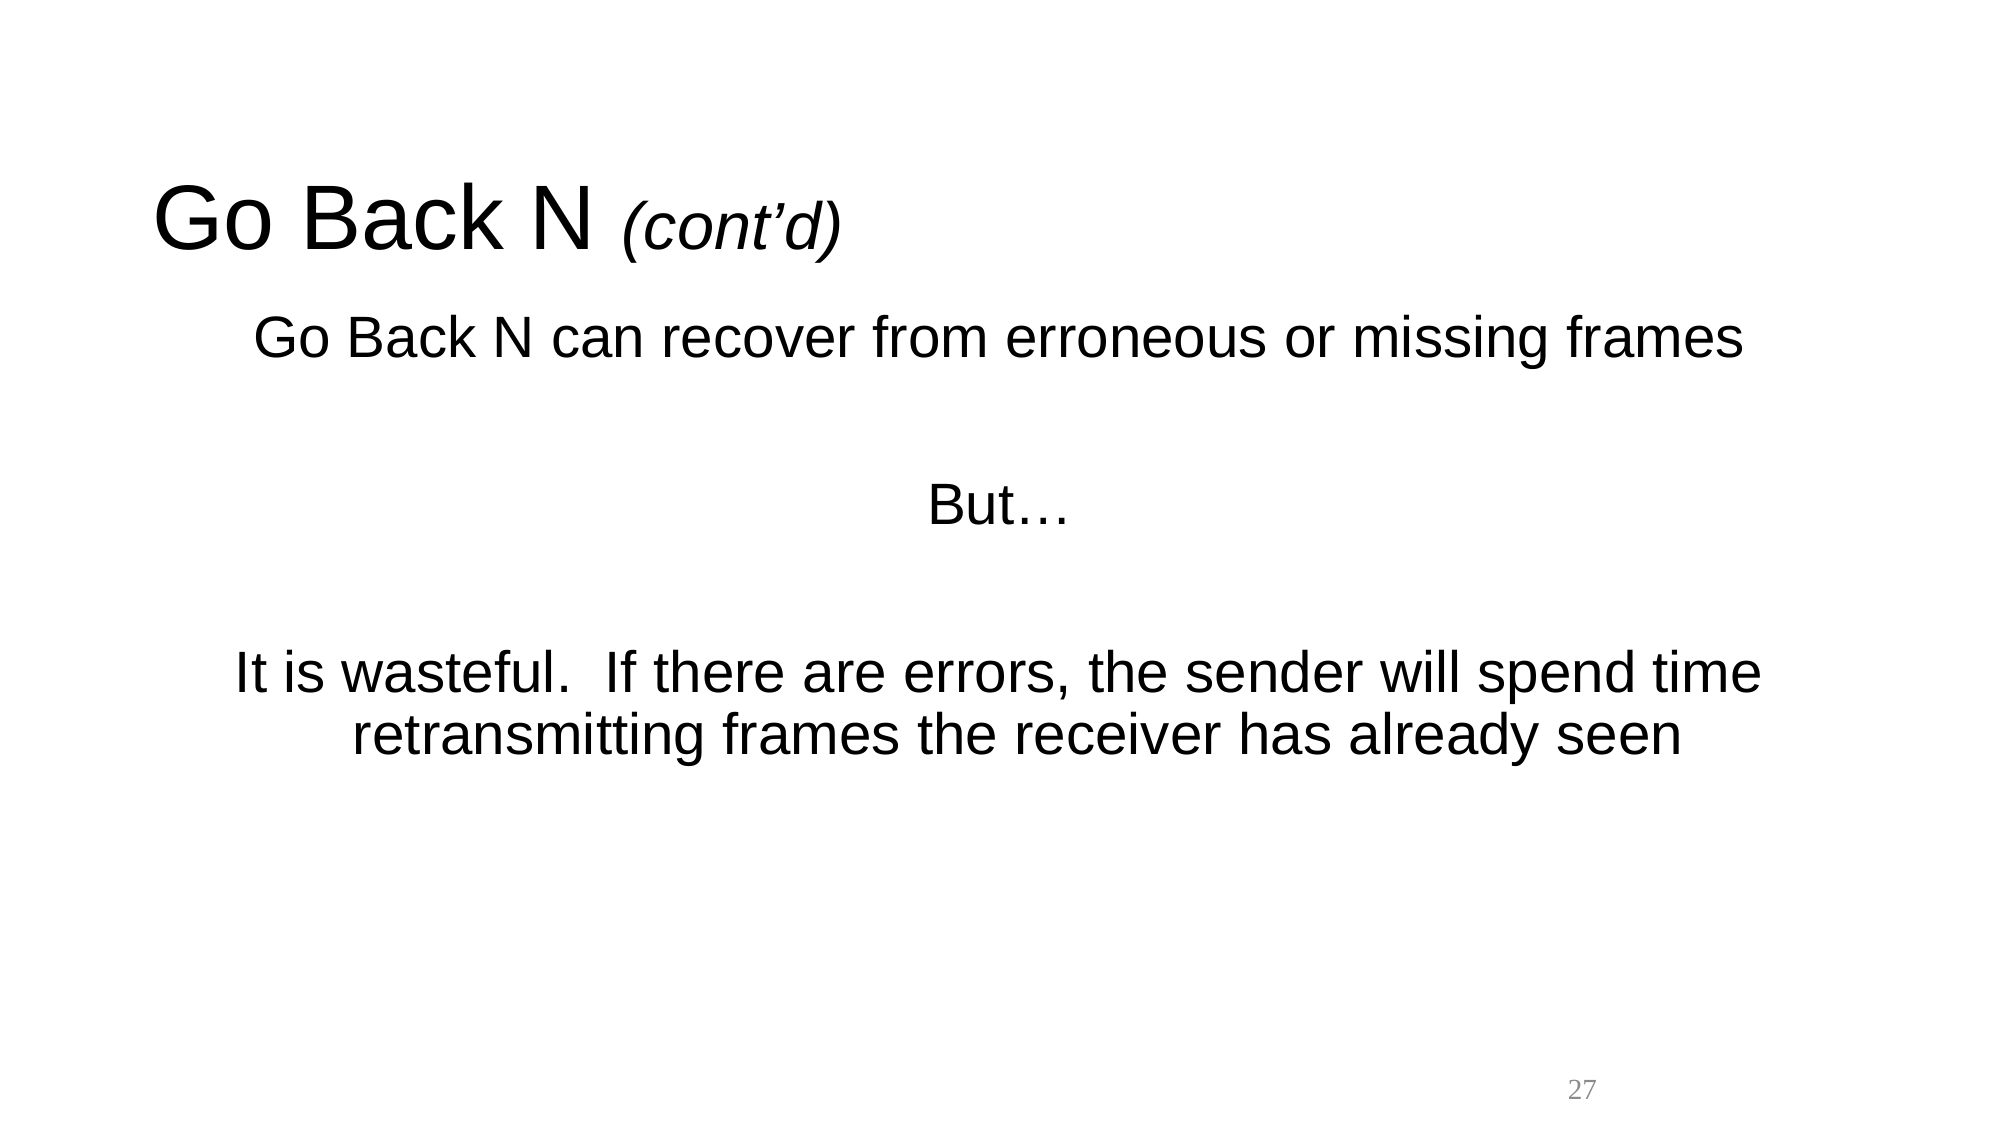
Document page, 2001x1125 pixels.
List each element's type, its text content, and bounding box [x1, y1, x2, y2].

title Go Back N (cont’d) [137, 59, 1863, 278]
slide_number 27 [1137, 1050, 1613, 1125]
list Go Back N can recover from erroneous or missing frames But… It is wasteful. If there are errors, the sender will spend time retransmitting frames the receiver has already seen [137, 299, 1863, 1014]
